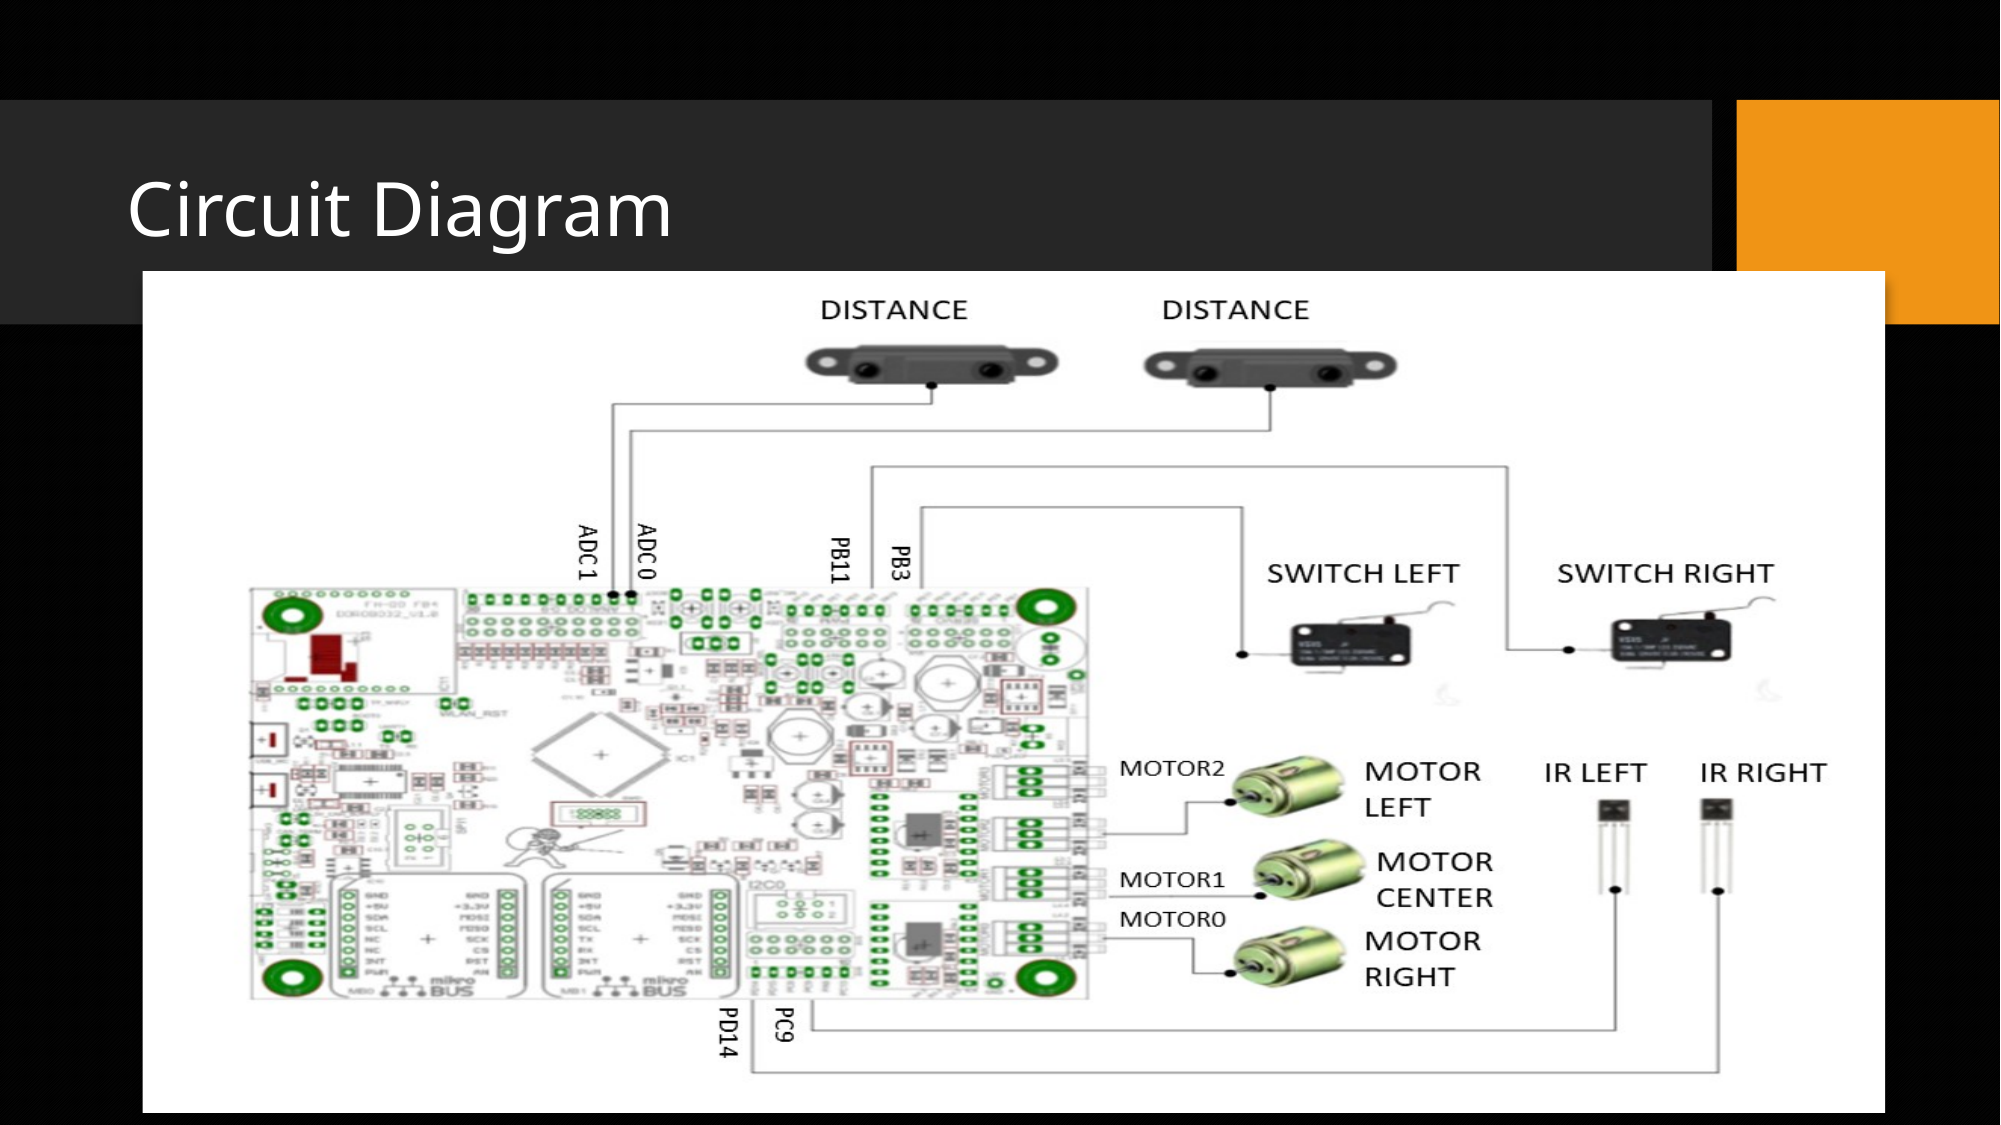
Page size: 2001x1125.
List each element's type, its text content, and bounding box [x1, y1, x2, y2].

title Circuit Diagram [111, 123, 1689, 301]
picture [0, 271, 2000, 1113]
